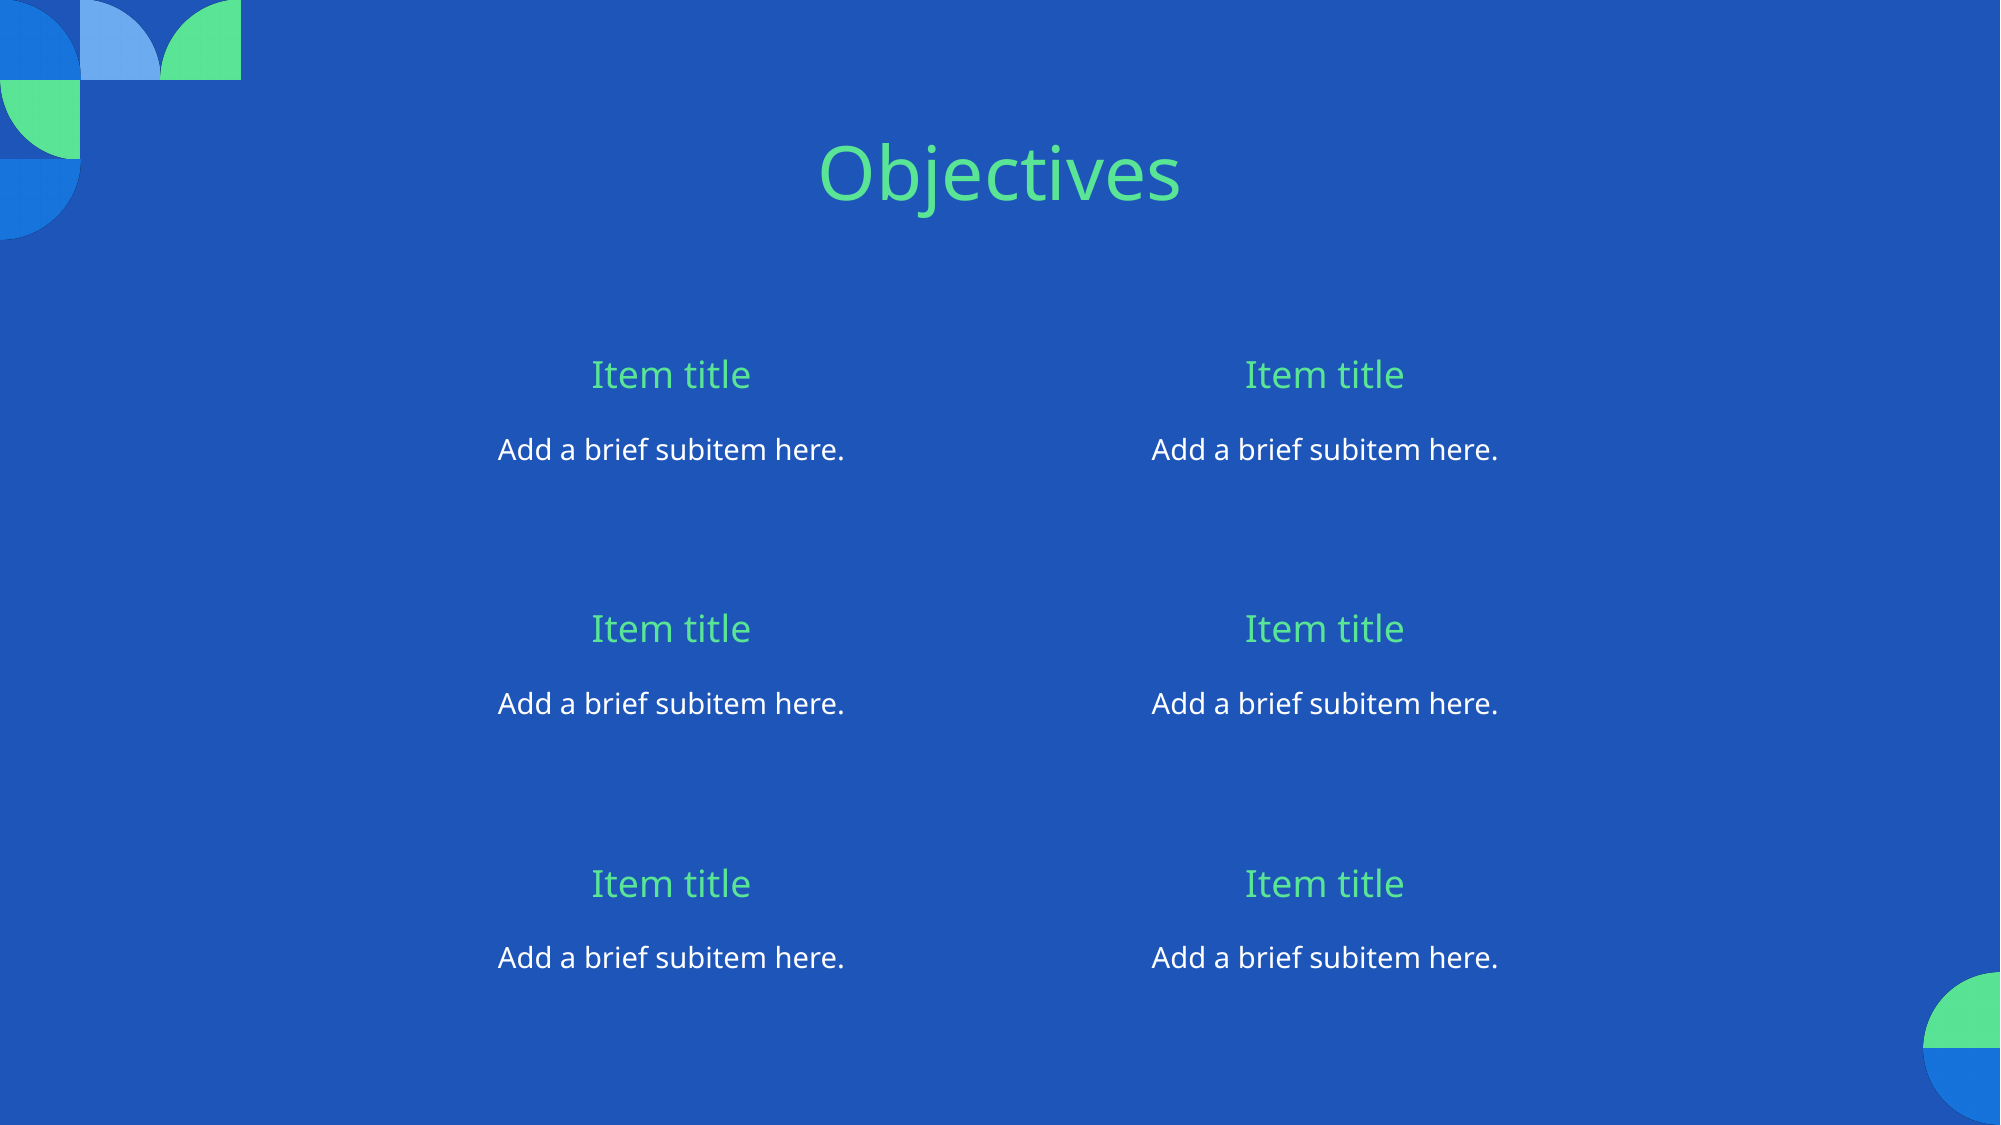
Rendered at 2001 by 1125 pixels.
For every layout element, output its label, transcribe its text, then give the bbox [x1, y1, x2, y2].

list Item title [456, 294, 887, 397]
list Item title [1109, 294, 1541, 397]
list Add a brief subitem here. [456, 932, 887, 1010]
list Item title [1109, 803, 1541, 905]
title Objectives [58, 82, 1942, 259]
list Item title [456, 803, 887, 905]
list Add a brief subitem here. [456, 424, 887, 501]
list Add a brief subitem here. [1109, 678, 1541, 755]
picture [1923, 972, 2000, 1125]
picture [0, 0, 241, 240]
list Item title [1109, 548, 1541, 651]
list Add a brief subitem here. [1109, 932, 1541, 1010]
list Add a brief subitem here. [1109, 424, 1541, 501]
list Add a brief subitem here. [456, 678, 887, 755]
list Item title [456, 548, 887, 651]
